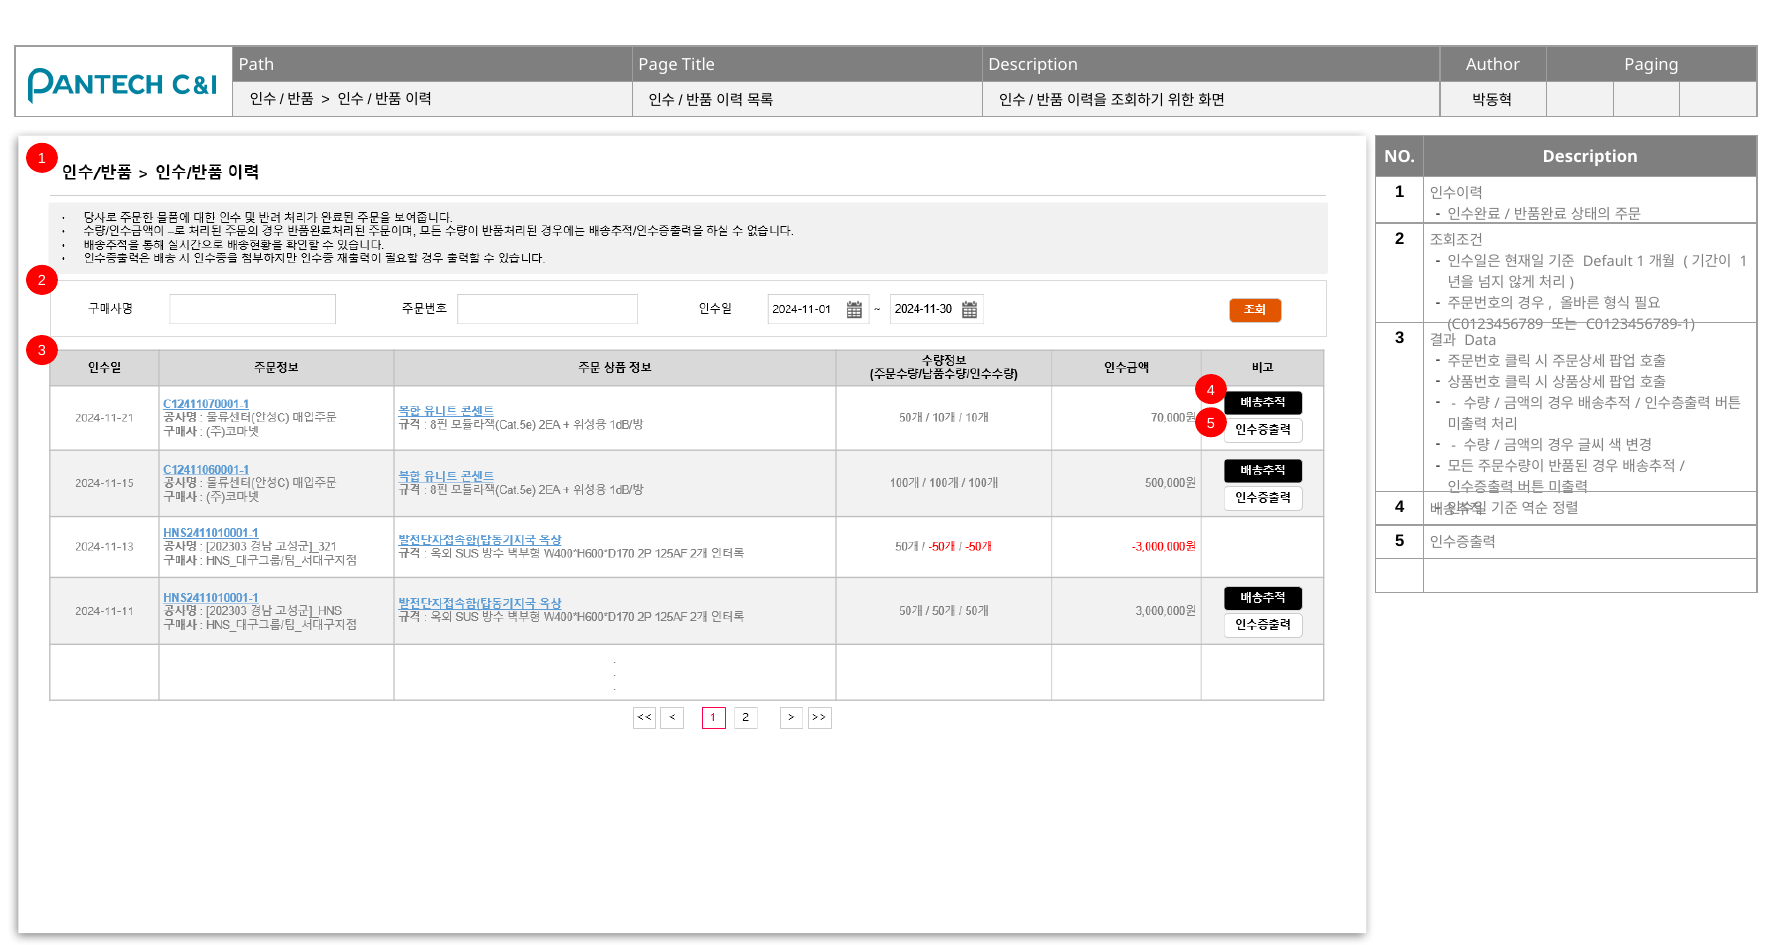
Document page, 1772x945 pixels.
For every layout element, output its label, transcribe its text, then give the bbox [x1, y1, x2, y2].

text_box 인수/반품 > 인수/반품 이력 [235, 82, 630, 116]
text_box 박동혁 [1443, 83, 1542, 116]
table_cell 인수이력 인수완료/반품완료 상태의 주문 [1424, 177, 1756, 222]
table_header Description [1424, 136, 1756, 176]
table_cell 2 [1376, 224, 1423, 322]
text_box 3 [28, 338, 36, 362]
table_cell [1376, 559, 1423, 592]
table_cell 3 [1376, 323, 1423, 491]
picture [19, 52, 226, 111]
picture [41, 157, 1330, 733]
table_cell 인수증출력 [1424, 526, 1756, 558]
text_box 2 [28, 268, 36, 292]
table_cell 조회조건 인수일은 현재일 기준 Default 1개월 (기간이 1년을 넘지 않게 처리) 주문번호의 경우, 올바른 형식 필요(C0123456789 또는 C0123456789-1) [1424, 224, 1756, 322]
table_cell [1424, 559, 1756, 592]
table_cell 배송추적 [1424, 492, 1756, 524]
table_cell 결과 Data 주문번호 클릭 시 주문상세 팝업 호출 상품번호 클릭 시 상품상세 팝업 호출 - 수량/금액의 경우 배송추적/인수층출력 버튼 미출력 처리 - 수량/금액의 경우 글씨 색 변경 모든 주문수량이 반품된 경우 배송추적/인수증출력 버튼 미출력 인수일 기준 역순 정렬 [1424, 323, 1756, 491]
text_box 인수/반품 이력을 조회하기 위한 화면 [984, 83, 1438, 116]
table_header NO. [1376, 136, 1423, 176]
table_cell 1 [1376, 177, 1423, 222]
text_box 인수/반품 이력 목록 [633, 83, 972, 116]
text_box [18, 135, 1367, 934]
text_box 1 [28, 144, 56, 170]
table_cell 5 [1376, 526, 1423, 558]
table_cell 4 [1376, 492, 1423, 524]
